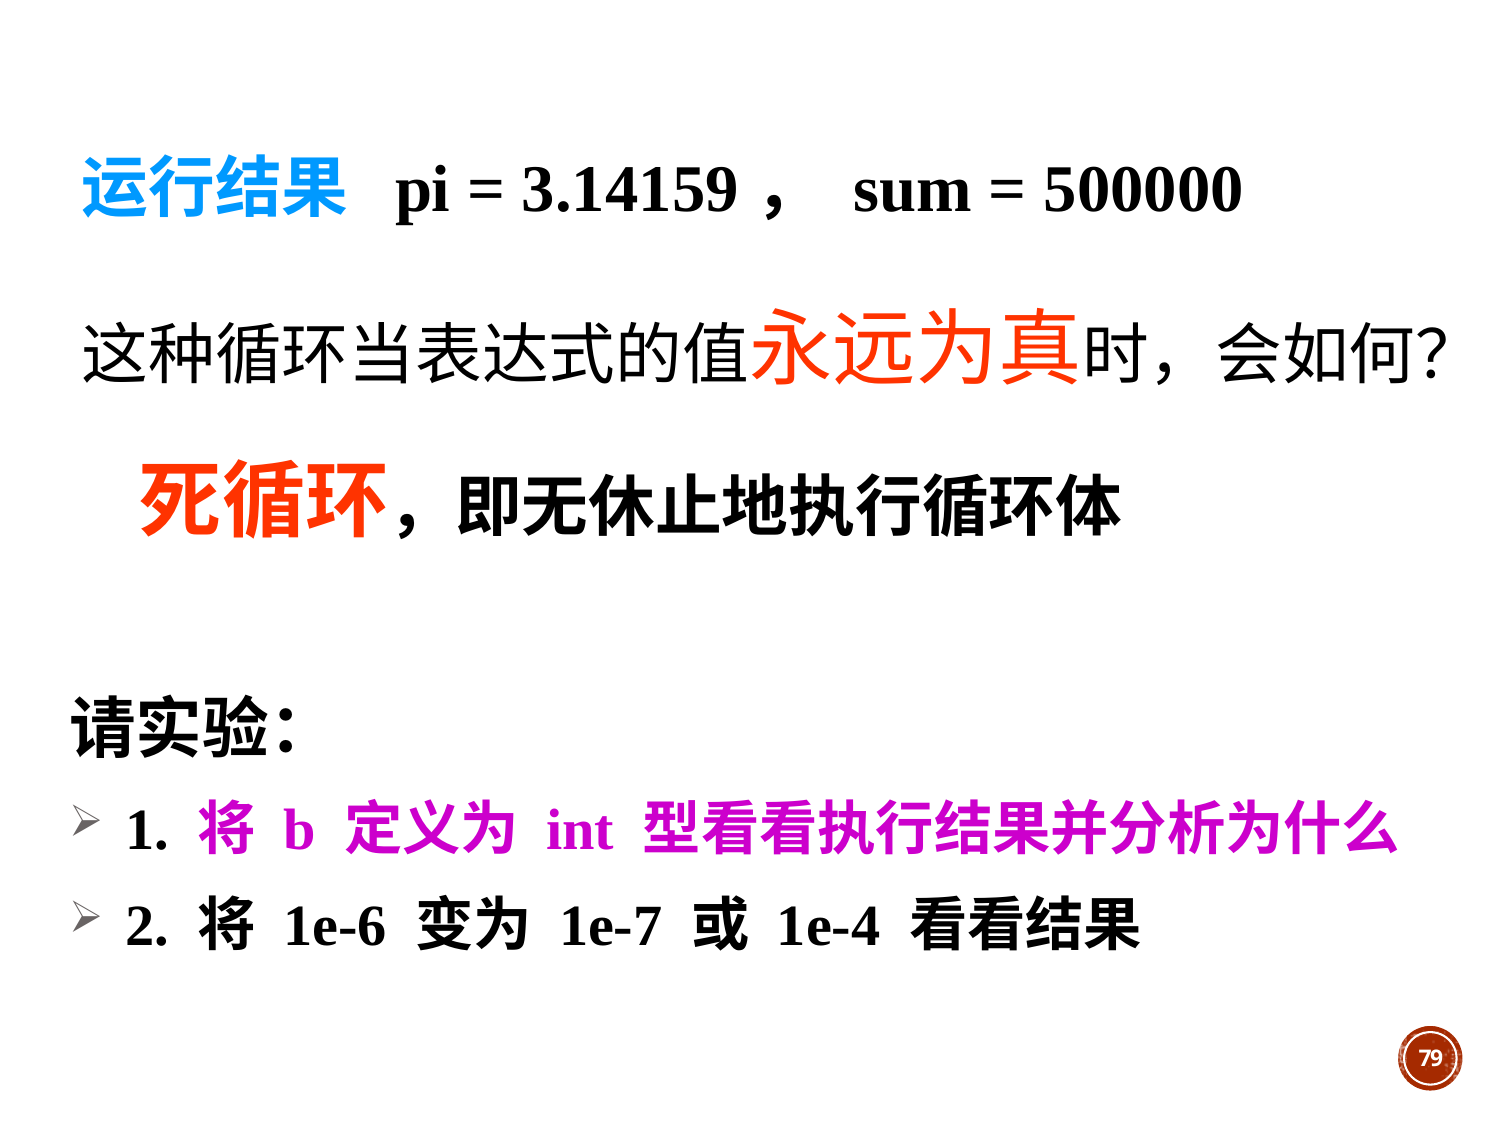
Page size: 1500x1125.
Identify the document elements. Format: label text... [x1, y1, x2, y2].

text_box 请实验： 1. 将 b 定义为 int 型看看执行结果并分析为什么 2. 将 1e-6 变为 1e-7 或 1e-4 看看结果 [54, 662, 1450, 988]
text_box 这种循环当表达式的值永远为真时，会如何？ [66, 287, 1463, 500]
text_box 死循环，即无休止地执行循环体 [123, 439, 1500, 602]
text_box 运行结果 pi = 3.14159， sum = 500000 [66, 137, 1313, 250]
slide_number 79 [1391, 1028, 1471, 1089]
